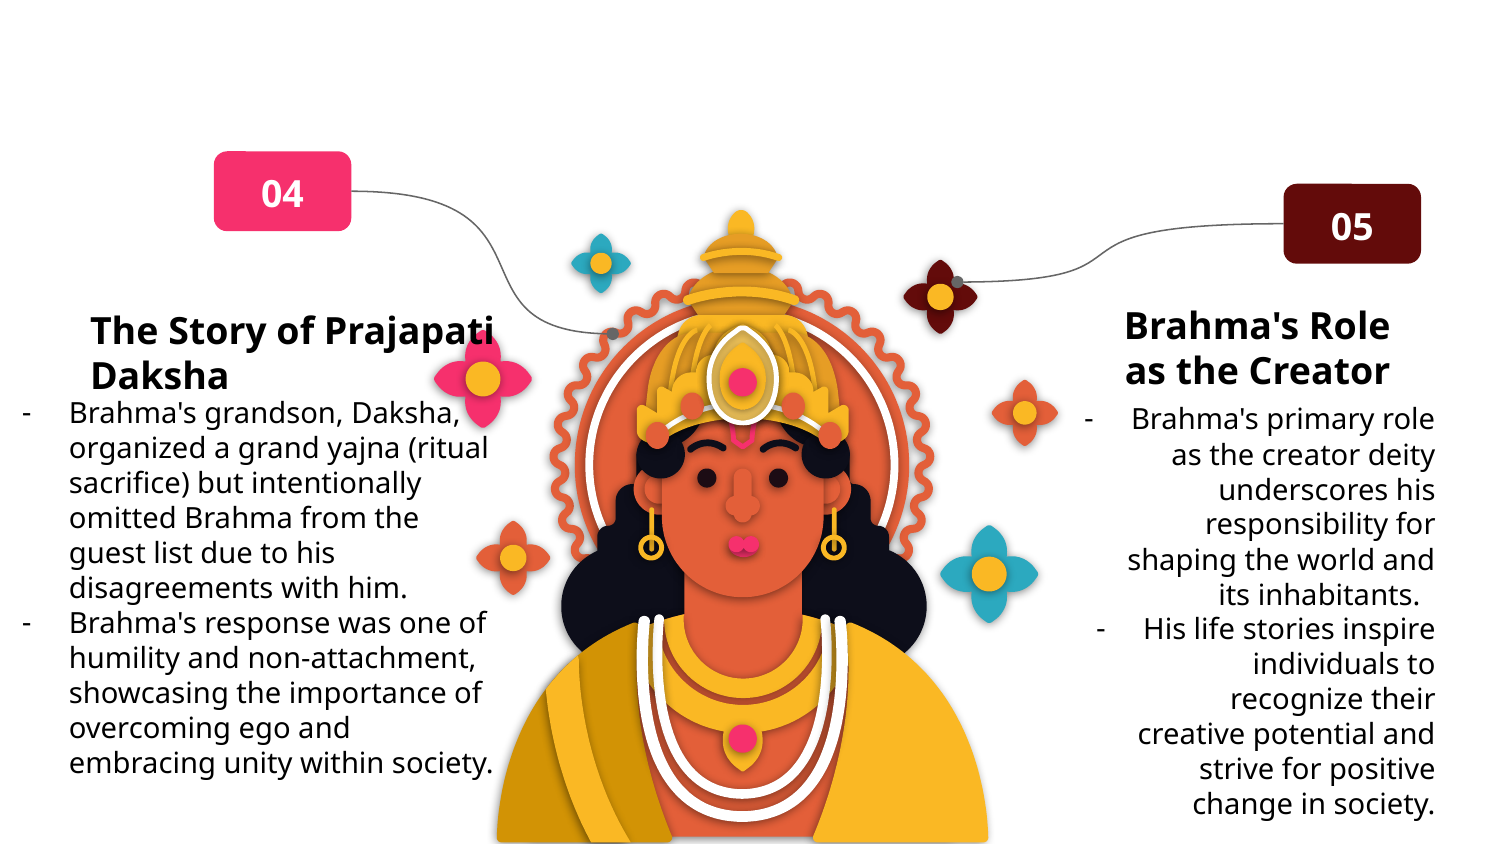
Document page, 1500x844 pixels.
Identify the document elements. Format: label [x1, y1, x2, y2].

text_box [6, 150, 609, 815]
text_box [351, 190, 613, 335]
text_box [434, 209, 1059, 843]
text_box [957, 223, 1284, 283]
text_box [1063, 183, 1451, 809]
